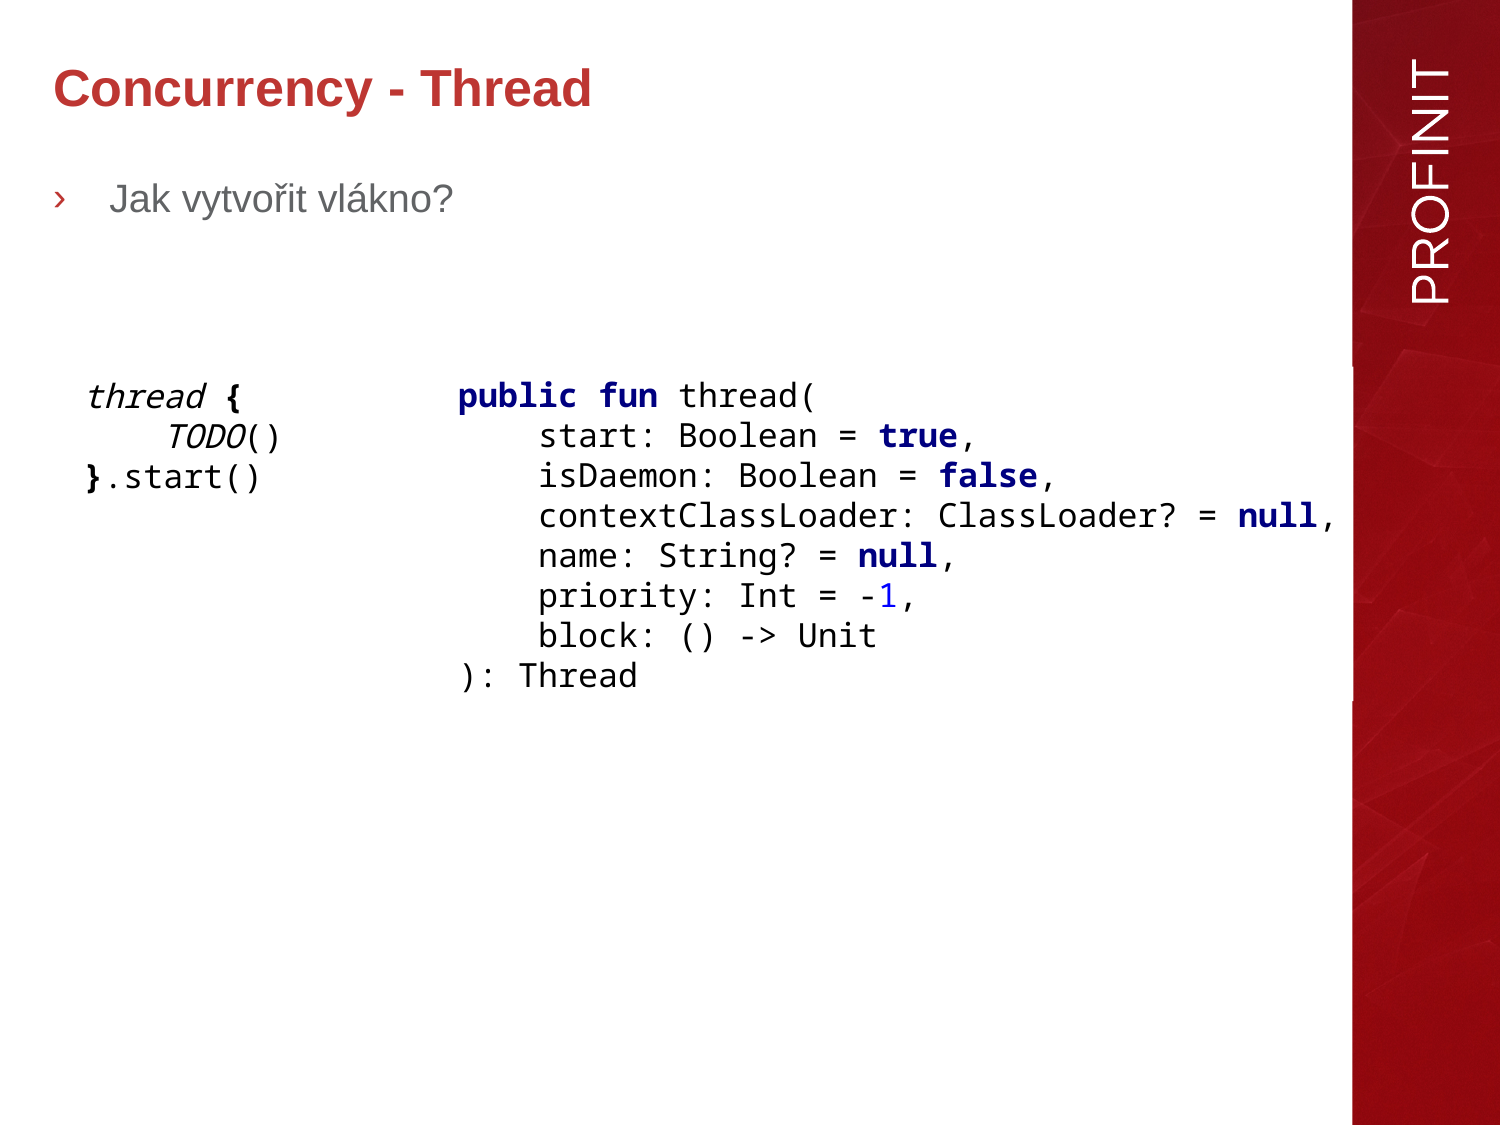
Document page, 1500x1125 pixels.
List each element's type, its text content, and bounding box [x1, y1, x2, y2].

text_box thread { TODO() }.start() [68, 367, 319, 503]
text_box Concurrency - Thread [53, 54, 1294, 114]
text_box public fun thread( start: Boolean = true, isDaemon: Boolean = false, contextClassLoader: ClassLoader? = null, name: String? = null, priority: Int = -1, block: () -> Unit ): Thread [443, 366, 1354, 702]
text_box Jak vytvořit vlákno? [53, 172, 1294, 303]
picture [1352, 0, 1500, 1125]
